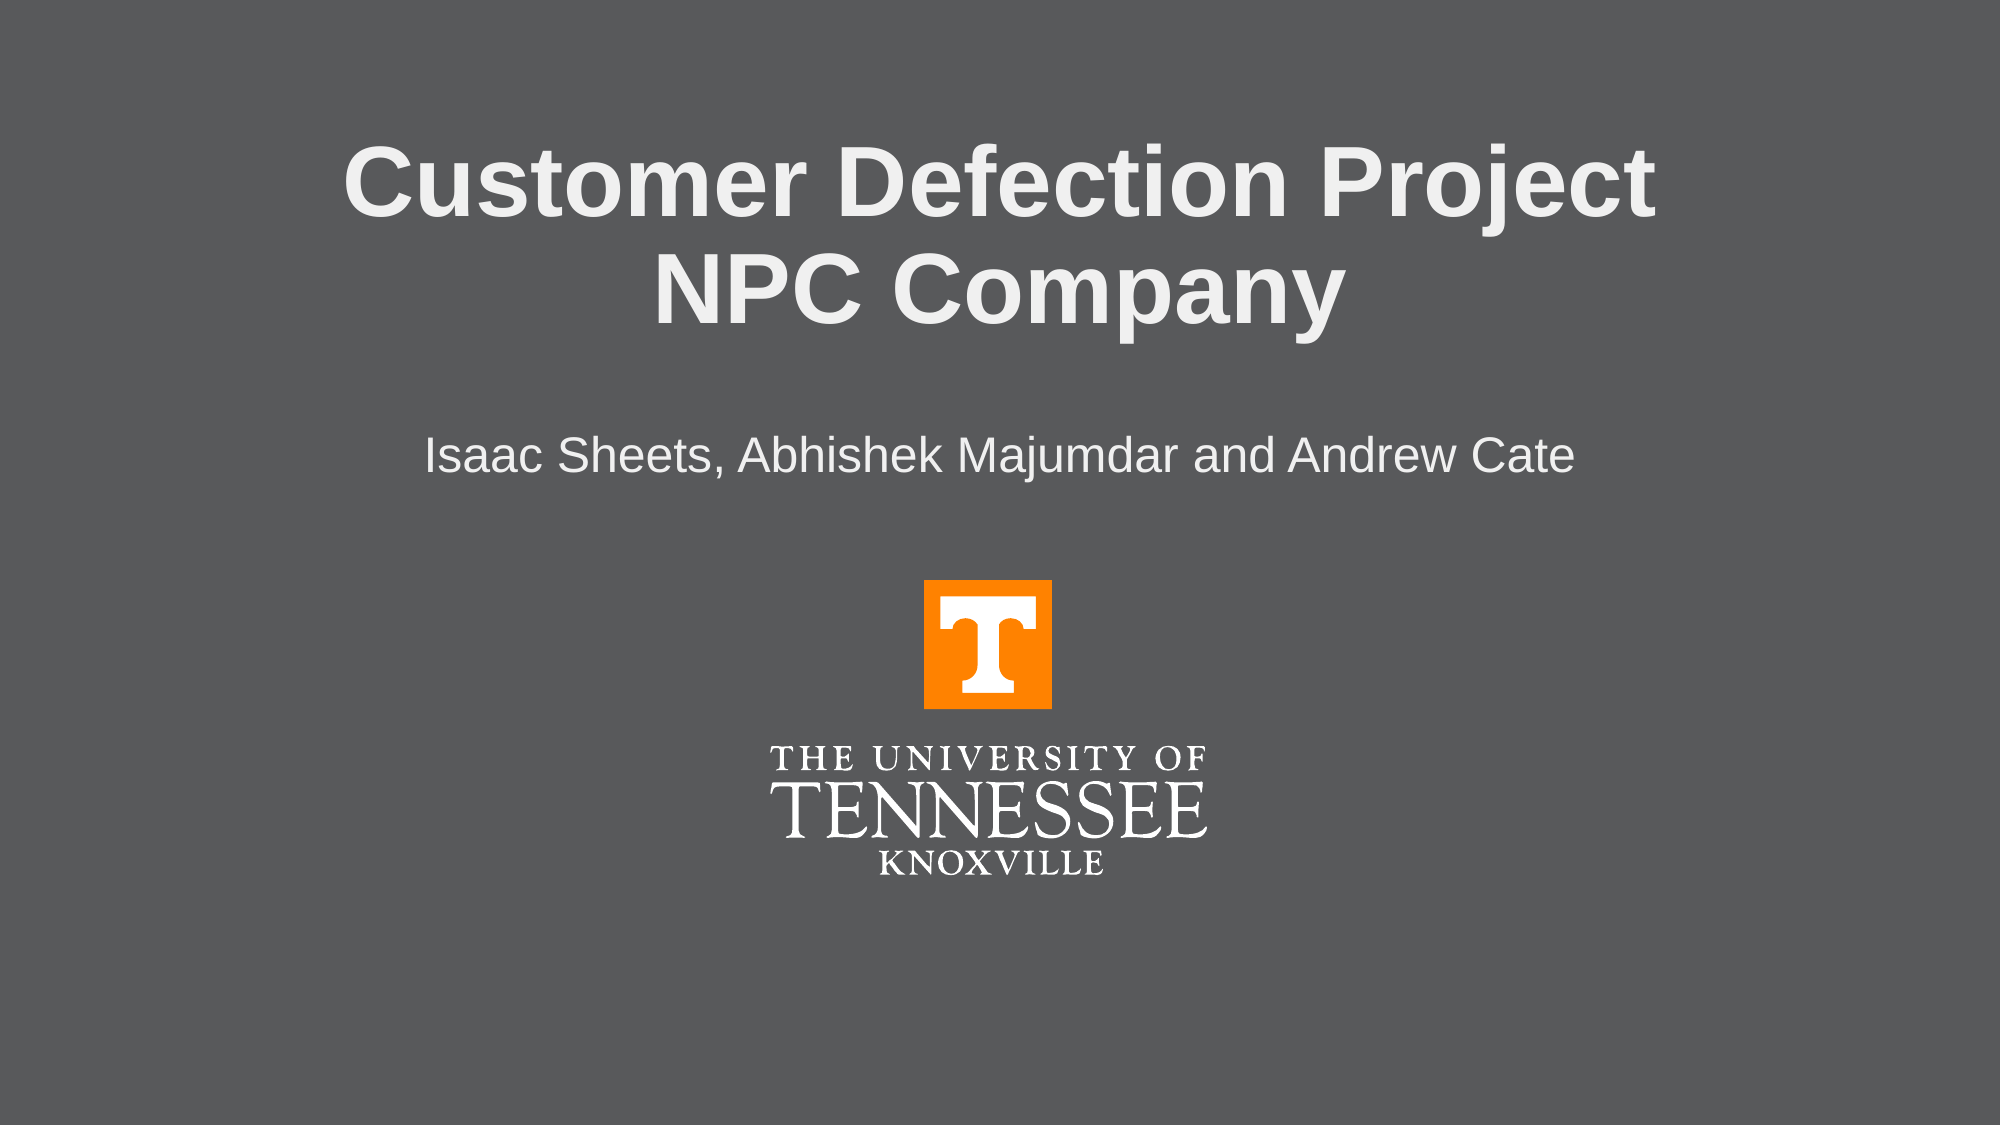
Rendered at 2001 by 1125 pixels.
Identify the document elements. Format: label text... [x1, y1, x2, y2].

subtitle Isaac Sheets, Abhishek Majumdar and Andrew Cate [37, 429, 1963, 522]
title Customer Defection Project NPC Company [37, 37, 1963, 346]
